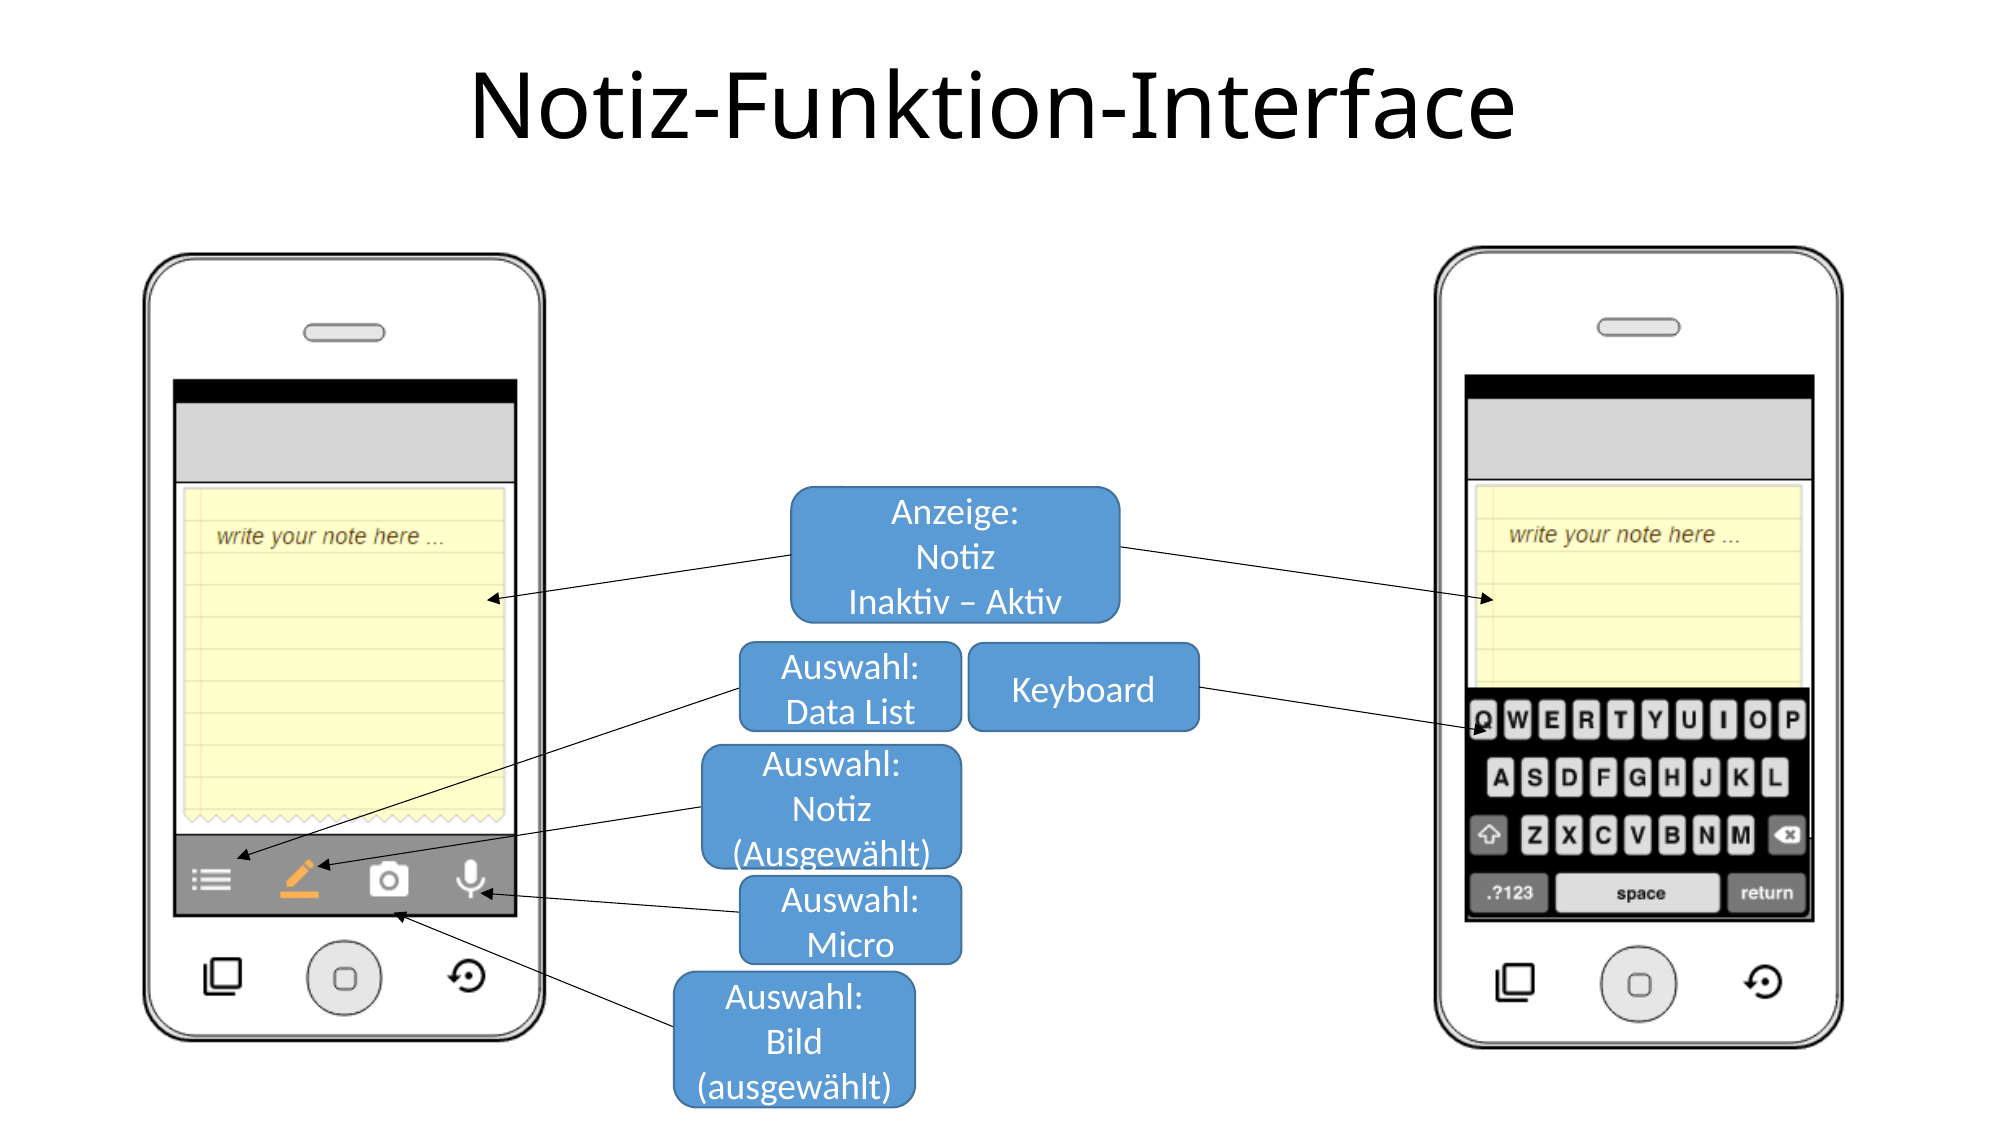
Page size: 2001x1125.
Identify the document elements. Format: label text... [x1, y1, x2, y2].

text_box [317, 806, 703, 867]
title Notiz-Funktion-Interface [130, 0, 1856, 218]
text_box Auswahl: Notiz (Ausgewählt) [704, 743, 963, 870]
text_box Keyboard [967, 641, 1201, 733]
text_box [480, 893, 746, 913]
picture [130, 232, 563, 1053]
text_box Auswahl: Micro [738, 874, 963, 966]
text_box Anzeige: Notiz Inaktiv – Aktiv [790, 485, 1121, 624]
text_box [1120, 546, 1494, 601]
text_box Auswahl: Bild (ausgewählt) [672, 970, 917, 1109]
text_box Auswahl: Data List [738, 641, 963, 733]
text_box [393, 912, 674, 1027]
picture [1421, 240, 1856, 1053]
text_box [236, 688, 739, 859]
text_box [1199, 687, 1487, 732]
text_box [486, 554, 792, 601]
